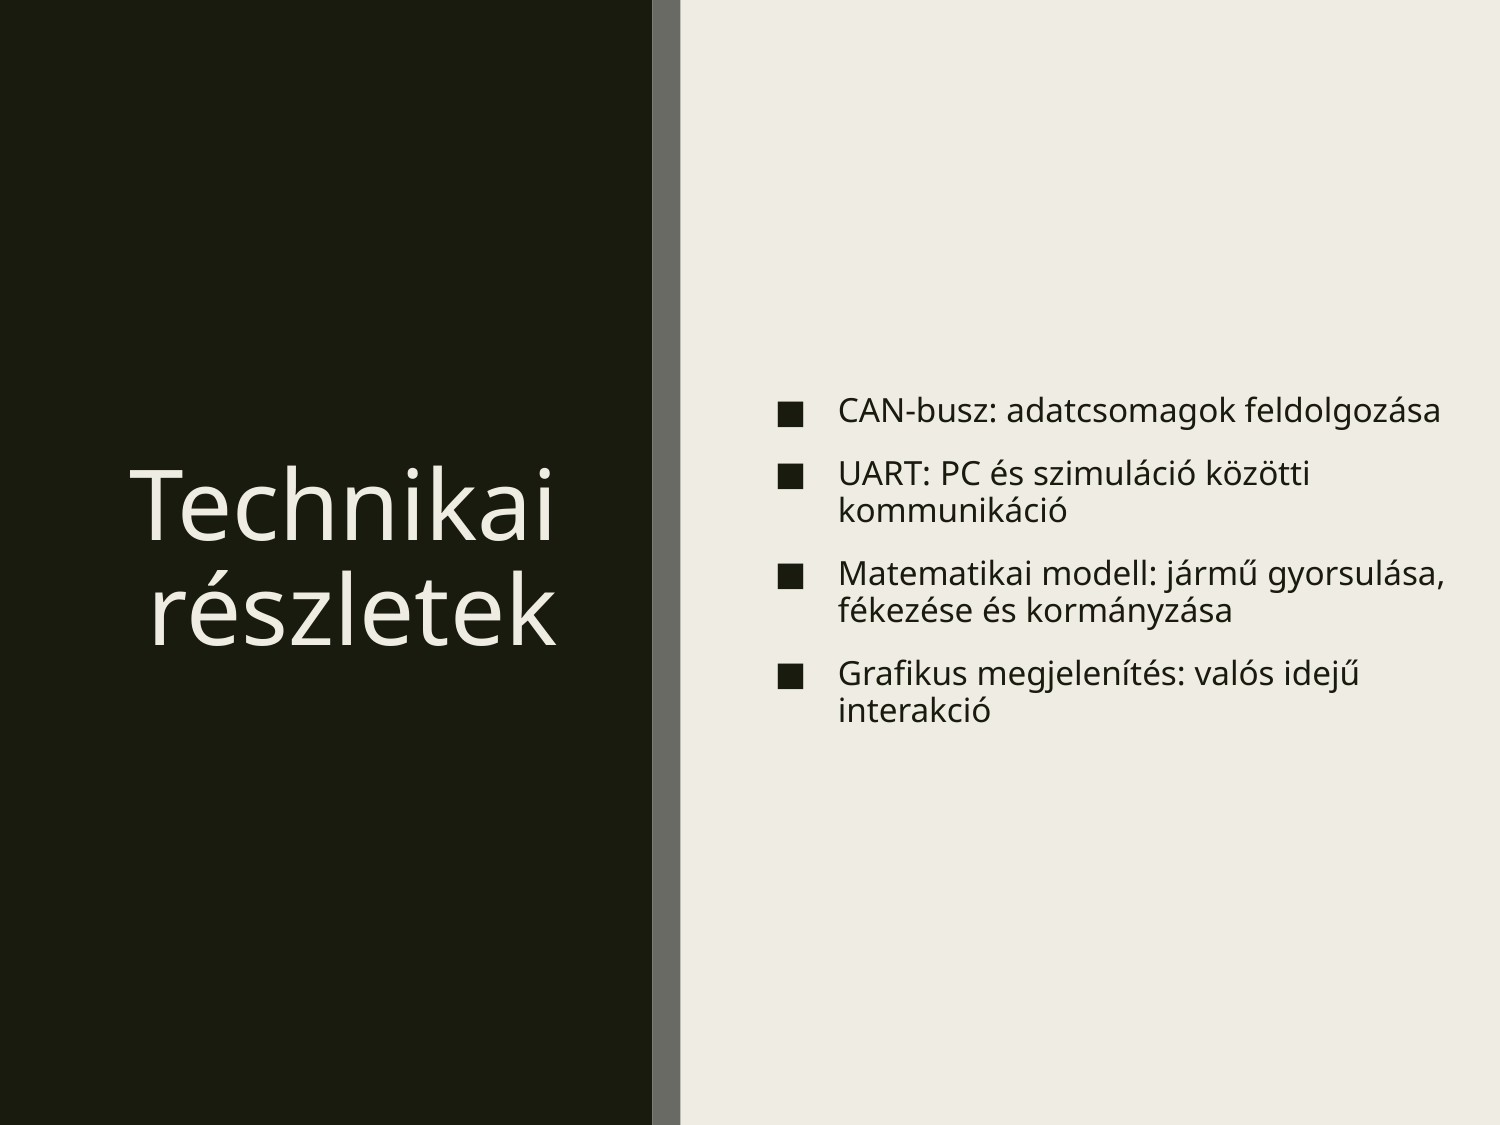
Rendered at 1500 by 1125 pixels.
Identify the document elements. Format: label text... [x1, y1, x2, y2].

text_box [650, 0, 683, 1125]
title Technikai részletek [78, 129, 574, 994]
text_box [0, 0, 650, 1125]
list CAN-busz: adatcsomagok feldolgozása UART: PC és szimuláció közötti kommunikáció Matematikai modell: jármű gyorsulása, fékezése és kormányzása Grafikus megjelenítés: valós idejű interakció [759, 129, 1468, 994]
